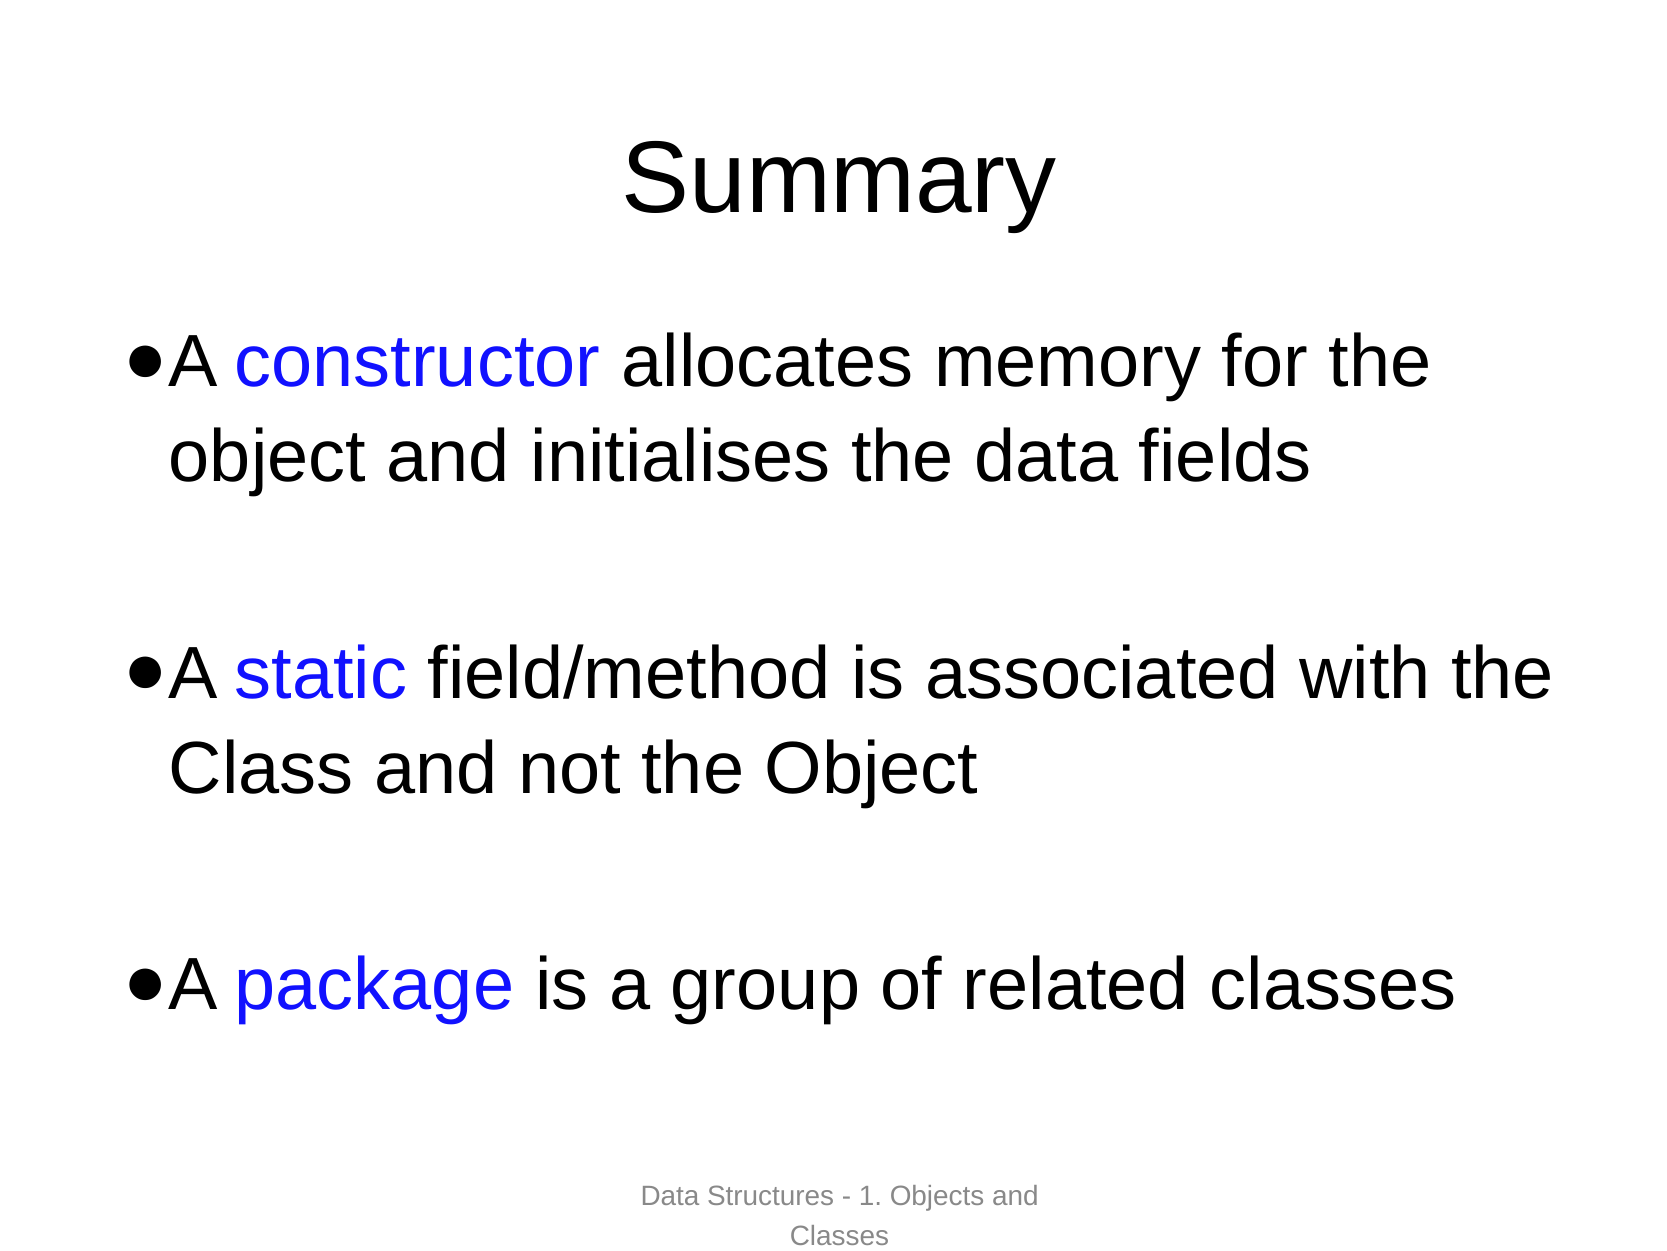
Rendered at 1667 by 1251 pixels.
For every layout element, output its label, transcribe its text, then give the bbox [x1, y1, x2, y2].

title Summary [100, 58, 1579, 263]
text_box A constructor allocates memory for the object and initialises the data fields A static field/method is associated with the Class and not the Object A package is a group of related classes [100, 300, 1579, 1121]
text_box Data Structures - 1. Objects and Classes [586, 1166, 1093, 1250]
